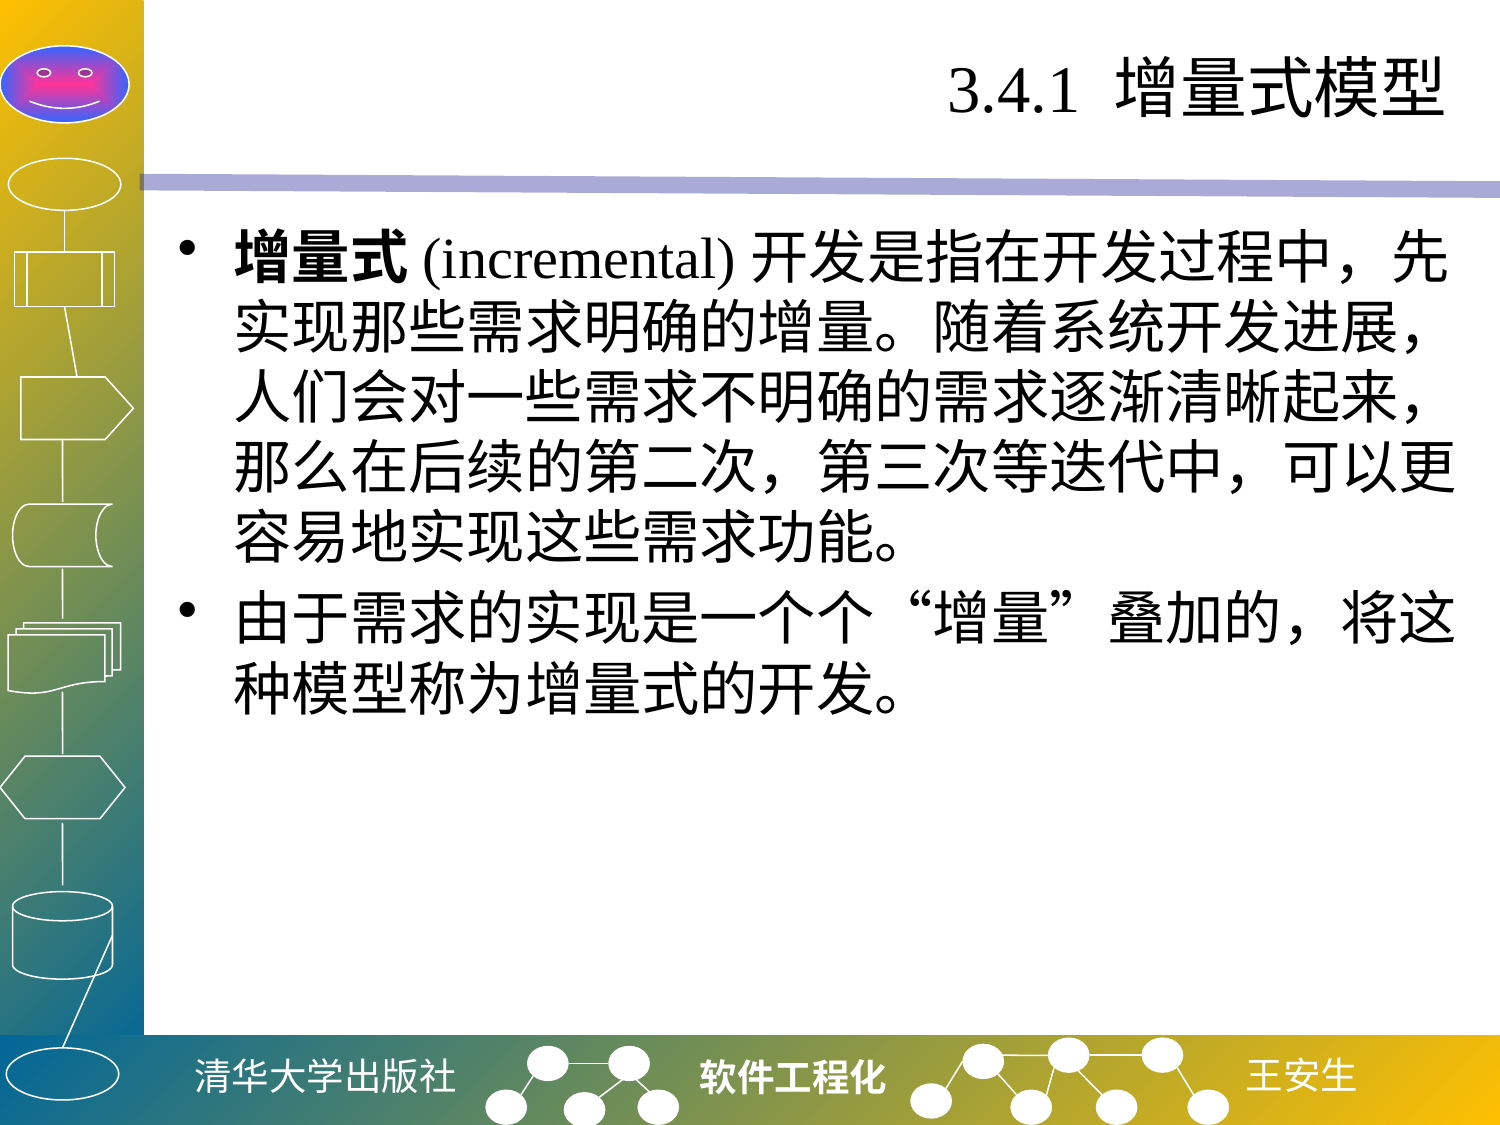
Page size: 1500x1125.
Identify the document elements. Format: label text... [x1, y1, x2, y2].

title 3.4.1 增量式模型 [187, 24, 1463, 147]
list 增量式(incremental)开发是指在开发过程中，先实现那些需求明确的增量。随着系统开发进展，人们会对一些需求不明确的需求逐渐清晰起来，那么在后续的第二次，第三次等迭代中，可以更容易地实现这些需求功能。 由于需求的实现是一个个“增量”叠加的，将这种模型称为增量式的开发。 [162, 212, 1476, 1017]
